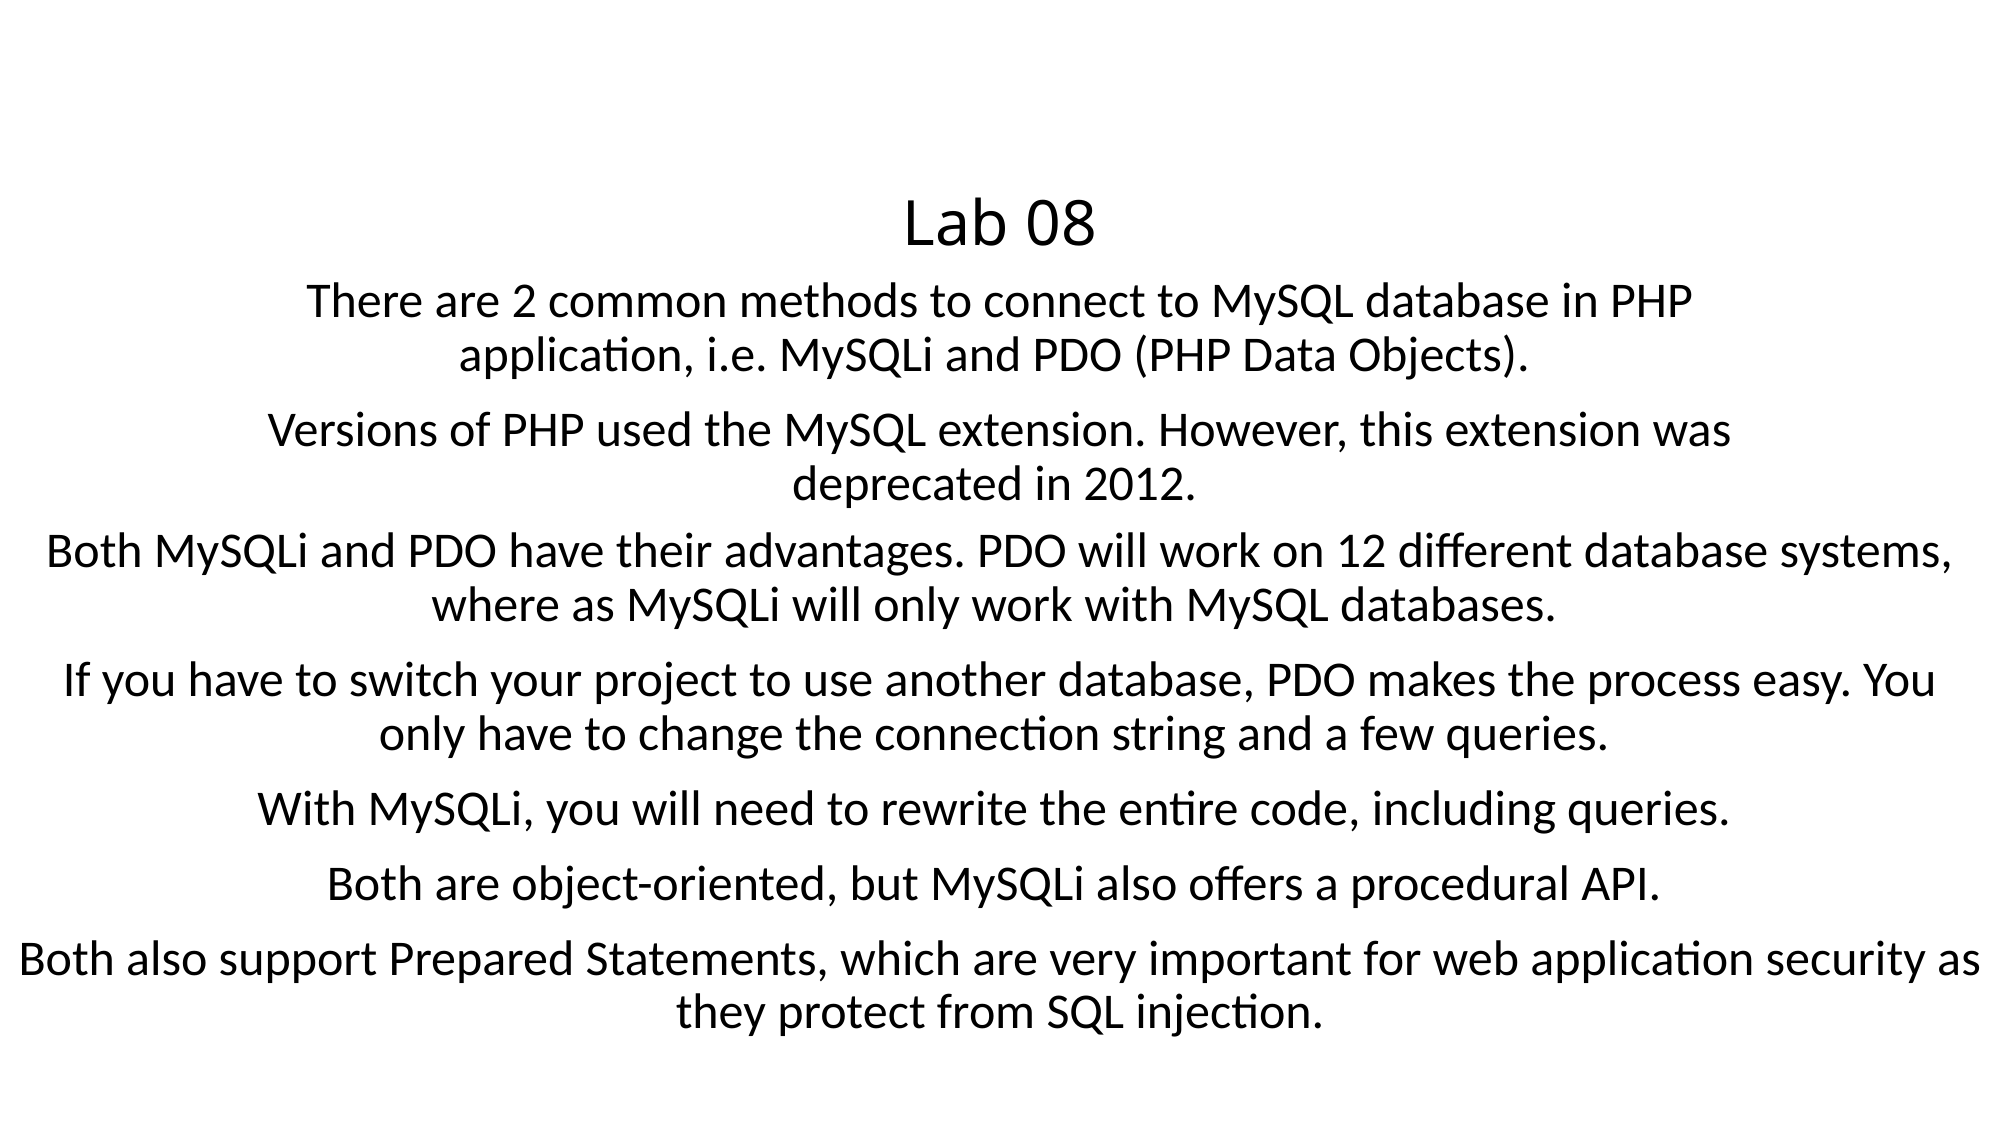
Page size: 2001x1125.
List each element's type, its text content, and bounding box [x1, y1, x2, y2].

title Lab 08 [249, 184, 1750, 266]
subtitle There are 2 common methods to connect to MySQL database in PHP application, i.e. MySQLi and PDO (PHP Data Objects). Versions of PHP used the MySQL extension. However, this extension was deprecated in 2012. [249, 266, 1750, 517]
text_box Both MySQLi and PDO have their advantages. PDO will work on 12 different database systems, where as MySQLi will only work with MySQL databases. If you have to switch your project to use another database, PDO makes the process easy. You only have to change the connection string and a few queries. With MySQLi, you will need to rewrite the entire code, including queries. Both are object-oriented, but MySQLi also offers a procedural API. Both also support Prepared Statements, which are very important for web application security as they protect from SQL injection. [0, 517, 2000, 1125]
